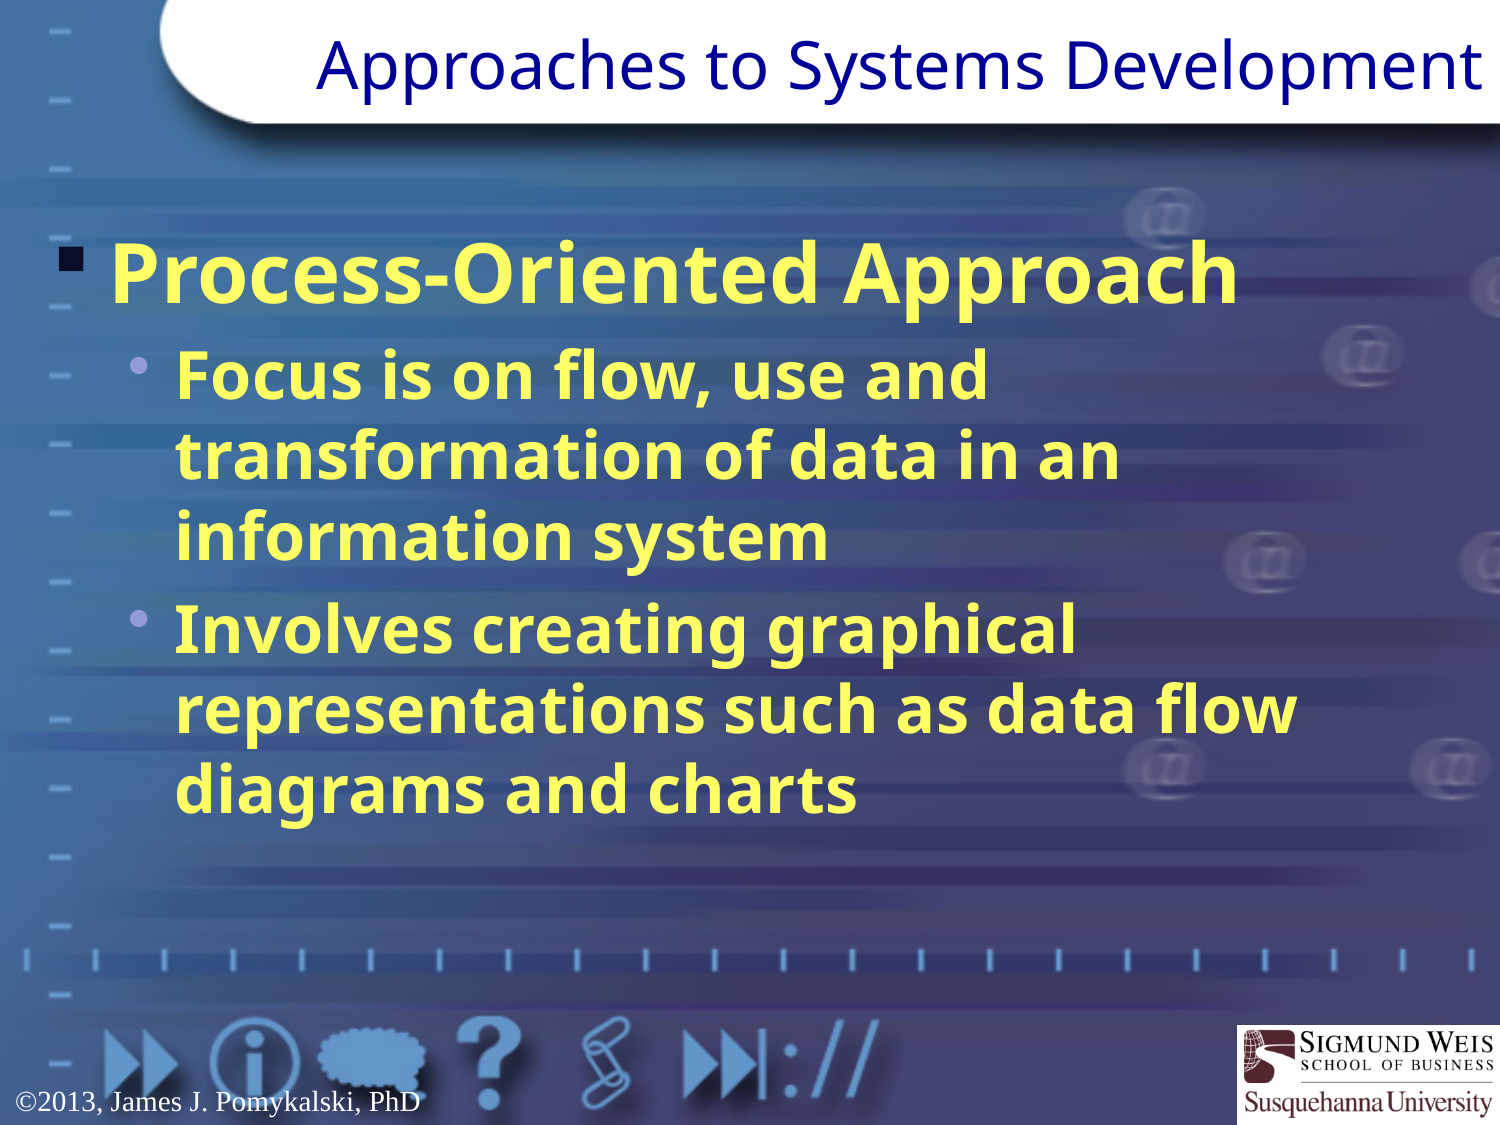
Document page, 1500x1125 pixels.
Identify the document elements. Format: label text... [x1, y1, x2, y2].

list Process-Oriented Approach Focus is on flow, use and transformation of data in an information system Involves creating graphical representations such as data flow diagrams and charts [37, 212, 1426, 1038]
slide_number ©2013, James J. Pomykalski, PhD [0, 1074, 451, 1125]
title Approaches to Systems Development [174, 0, 1500, 126]
picture [0, 0, 1500, 1125]
